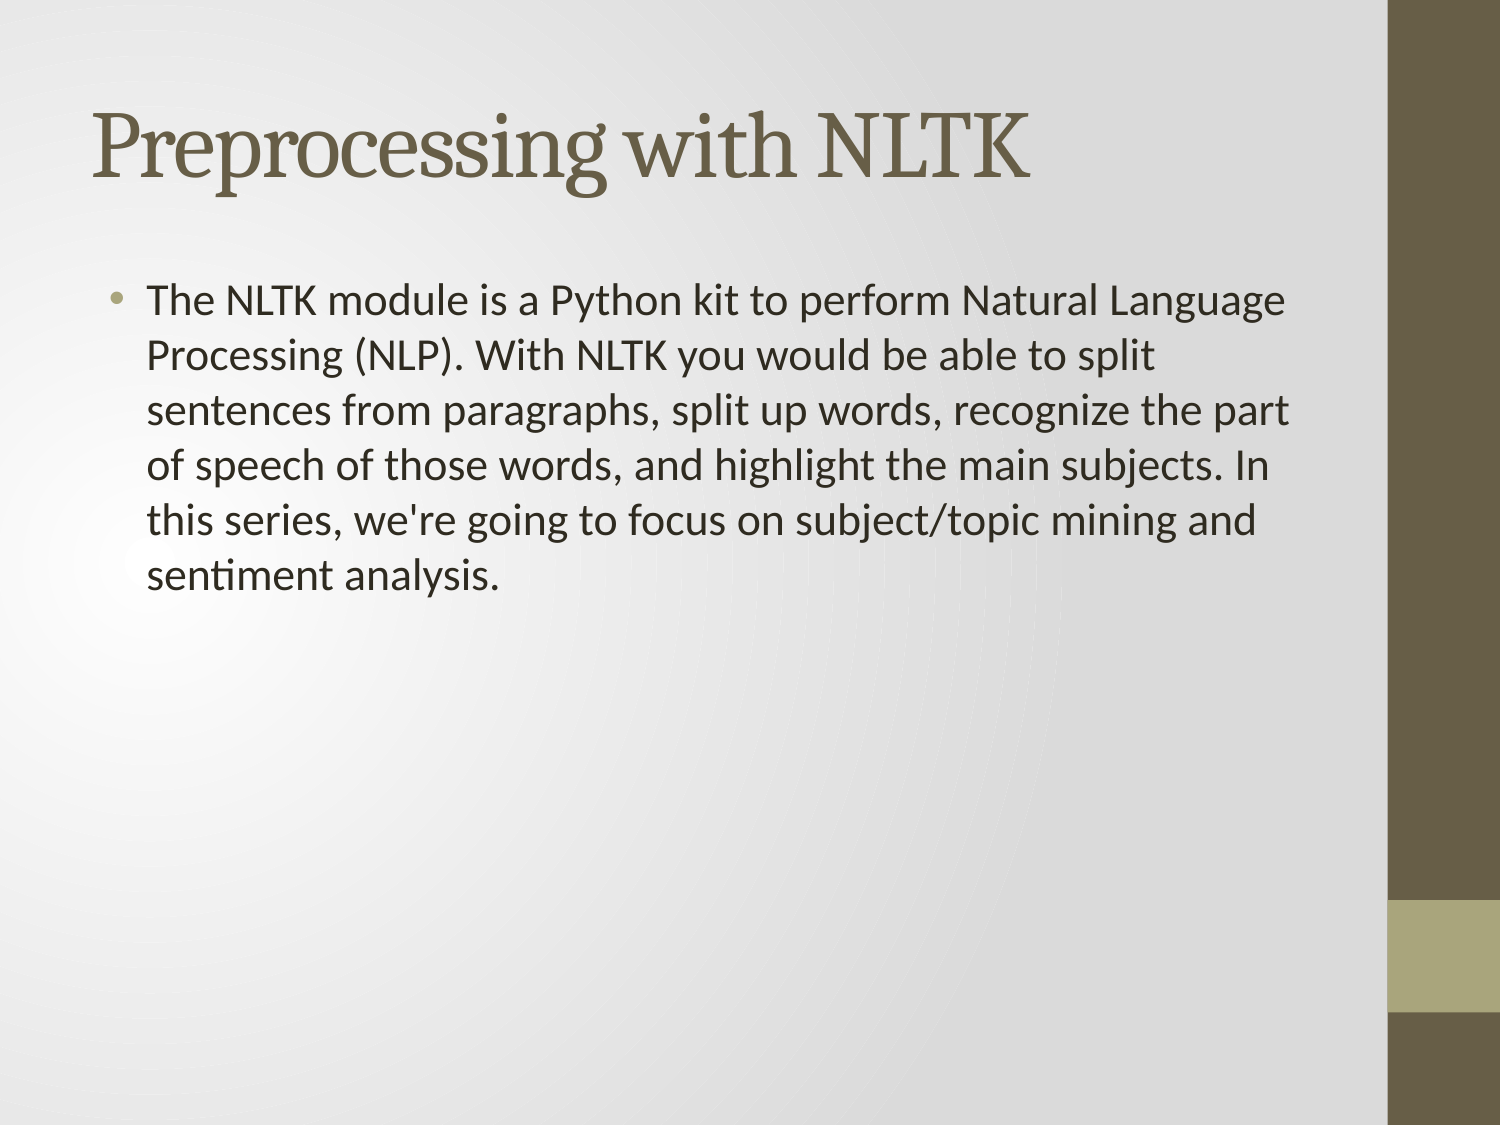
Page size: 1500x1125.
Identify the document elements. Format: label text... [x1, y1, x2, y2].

title Preprocessing with NLTK [75, 45, 1325, 233]
list The NLTK module is a Python kit to perform Natural Language Processing (NLP). With NLTK you would be able to split sentences from paragraphs, split up words, recognize the part of speech of those words, and highlight the main subjects. In this series, we're going to focus on subject/topic mining and sentiment analysis. [75, 262, 1325, 1050]
